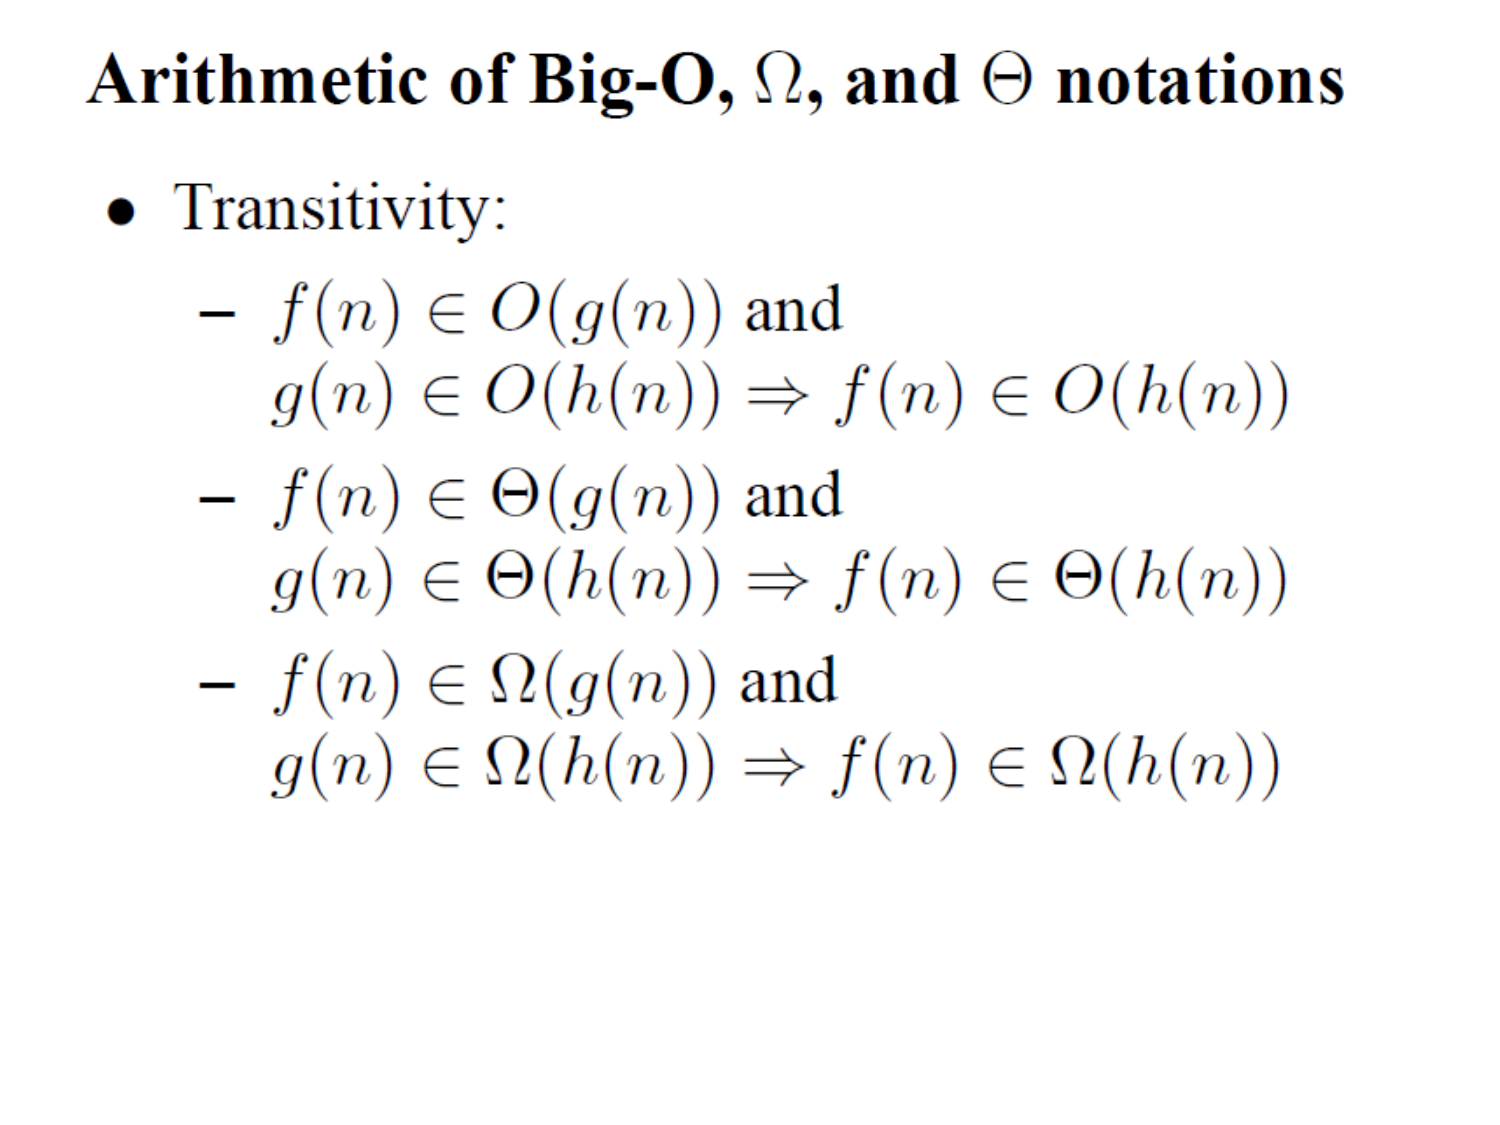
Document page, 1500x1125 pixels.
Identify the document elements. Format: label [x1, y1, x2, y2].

picture [37, 24, 1369, 133]
picture [49, 149, 1313, 818]
